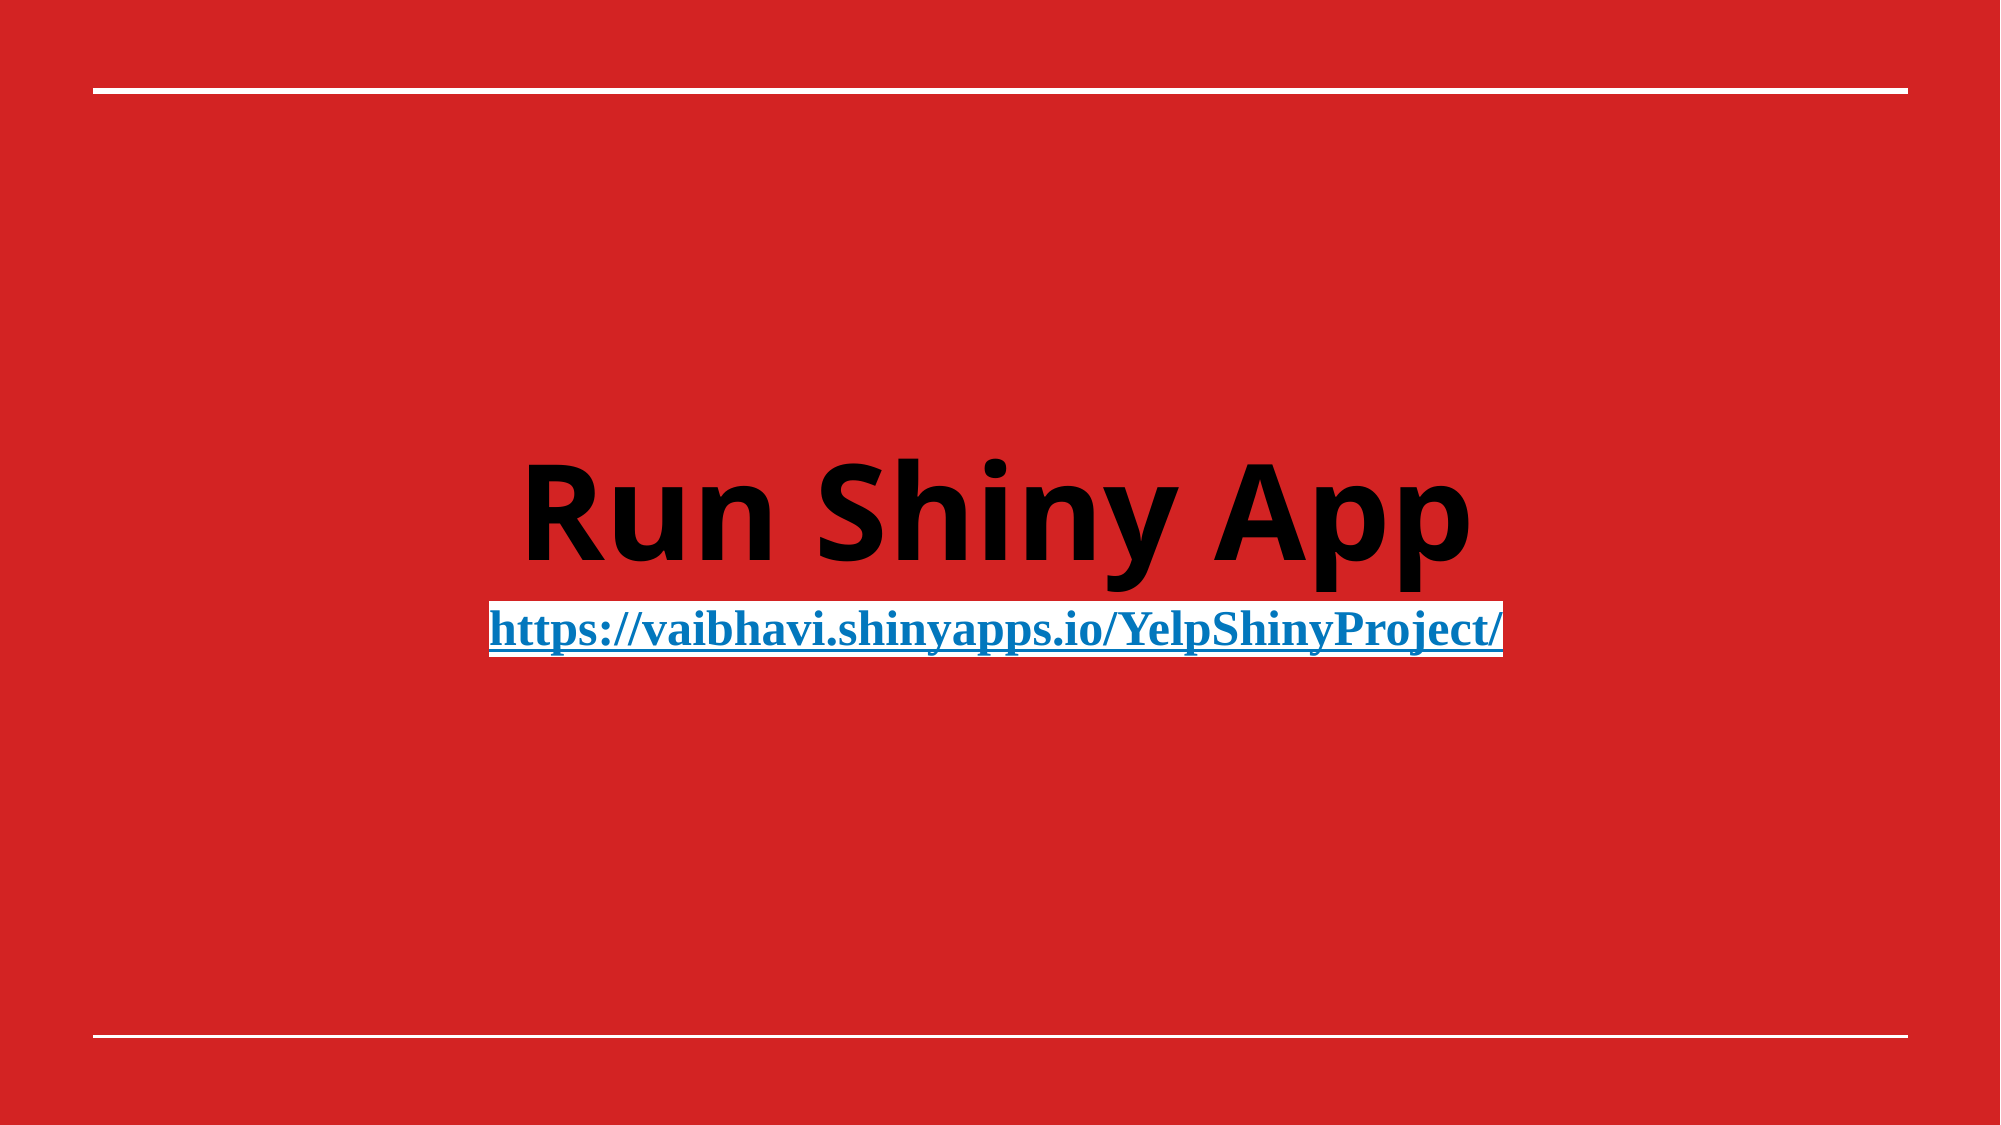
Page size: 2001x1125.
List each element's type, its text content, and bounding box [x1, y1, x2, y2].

title Run Shiny App https://vaibhavi.shinyapps.io/YelpShinyProject/ [88, 395, 1904, 733]
